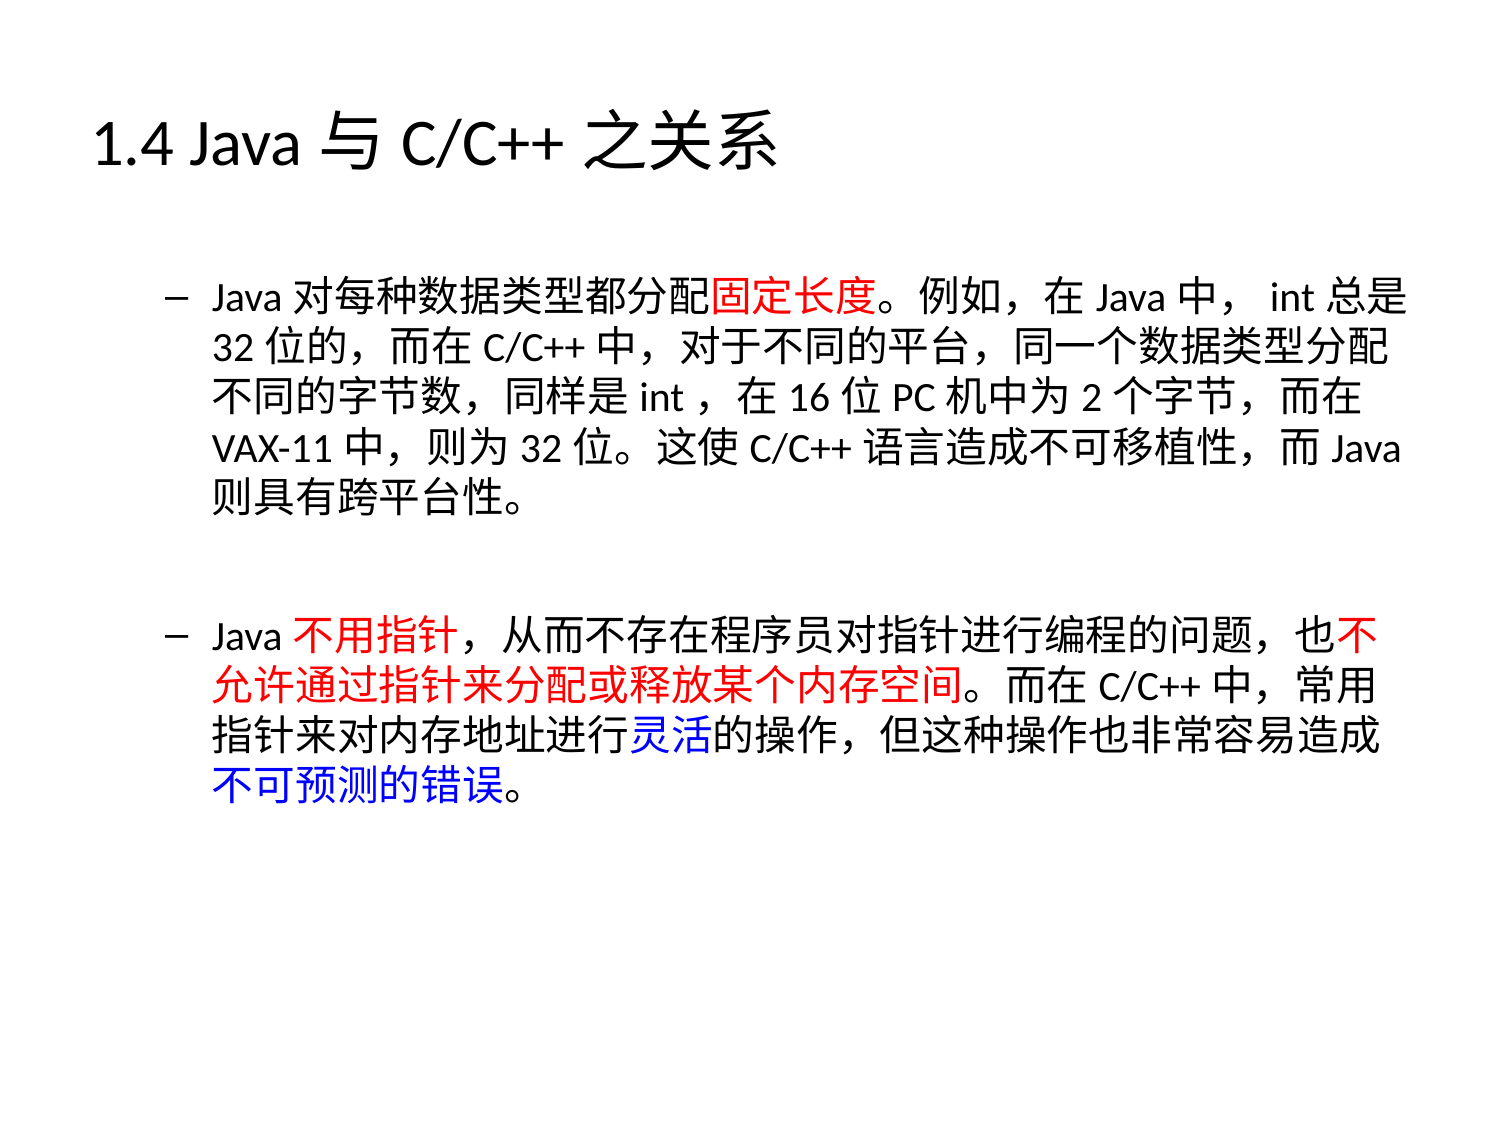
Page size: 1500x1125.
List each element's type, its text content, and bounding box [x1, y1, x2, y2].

list Java对每种数据类型都分配固定长度。例如，在Java中，int总是32位的，而在C/C++中，对于不同的平台，同一个数据类型分配不同的字节数，同样是int，在16位PC机中为2个字节，而在VAX-11中，则为32位。这使C/C++语言造成不可移植性，而Java则具有跨平台性。 Java不用指针，从而不存在程序员对指针进行编程的问题，也不允许通过指针来分配或释放某个内存空间。而在C/C++中，常用指针来对内存地址进行灵活的操作，但这种操作也非常容易造成不可预测的错误。 [75, 262, 1425, 1005]
title 1.4 Java与C/C++之关系 [75, 45, 1425, 233]
